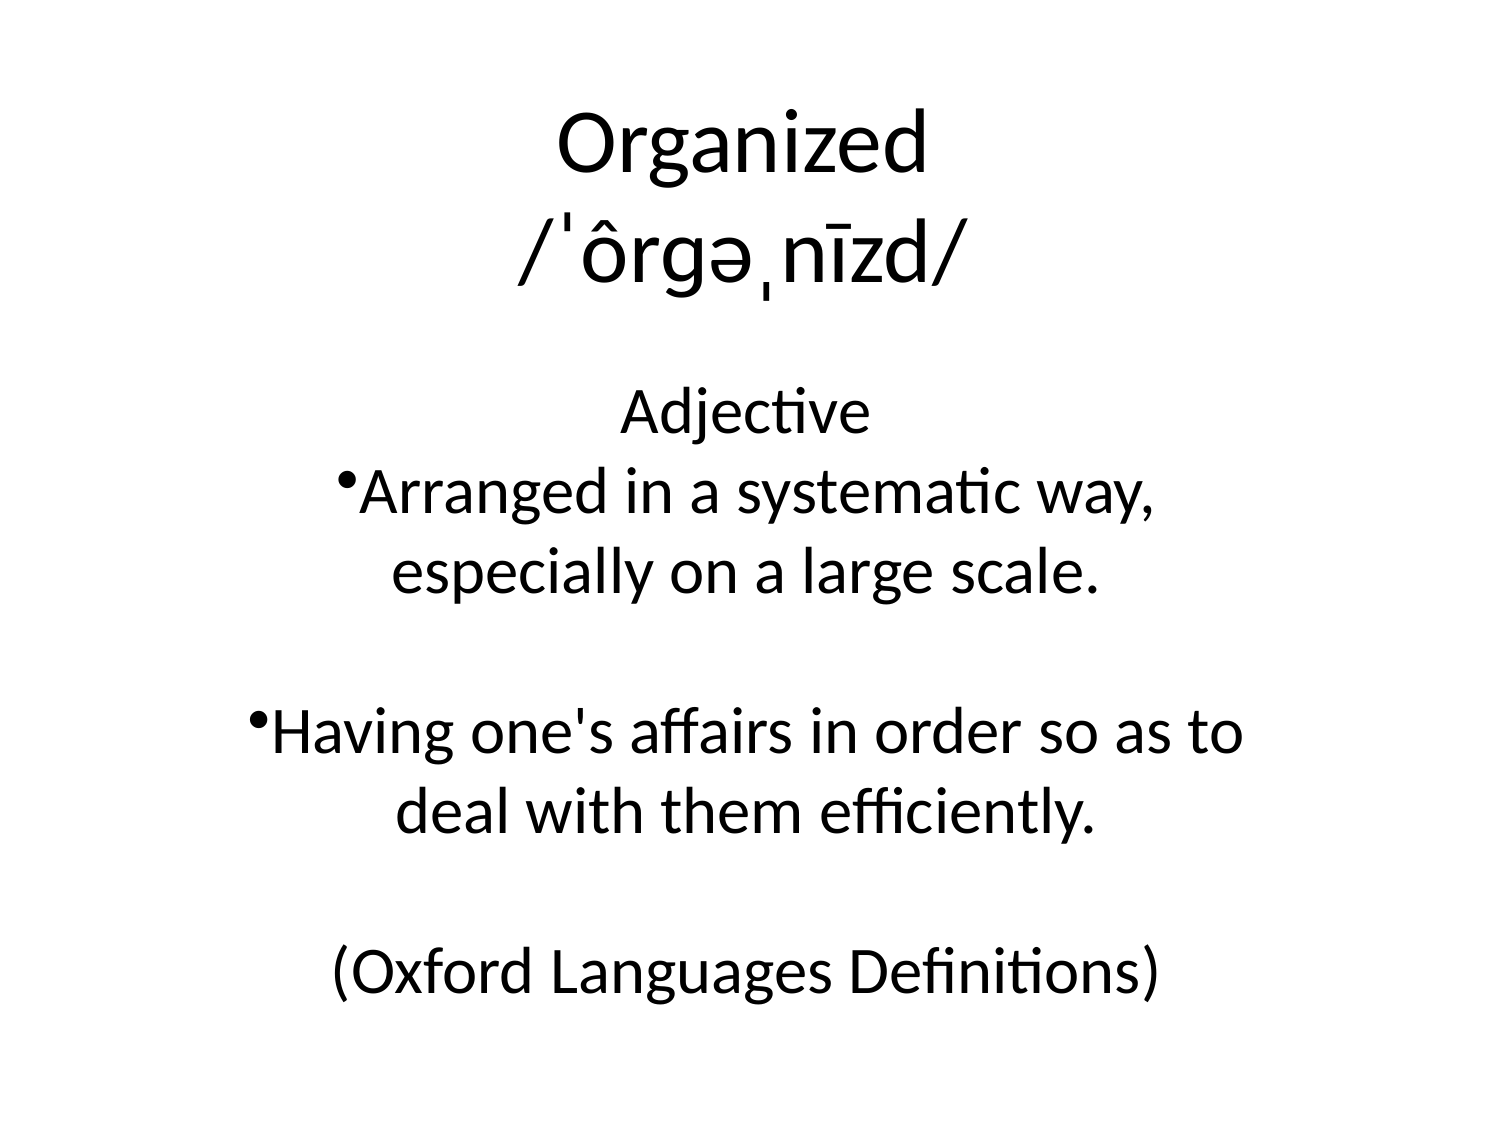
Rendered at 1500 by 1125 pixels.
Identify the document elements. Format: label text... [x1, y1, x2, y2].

title Organized /ˈôrɡəˌnīzd/ [105, 70, 1381, 312]
subtitle Adjective Arranged in a systematic way, especially on a large scale. Having one's affairs in order so as to deal with them efficiently. (Oxford Languages Definitions) [221, 359, 1272, 1025]
